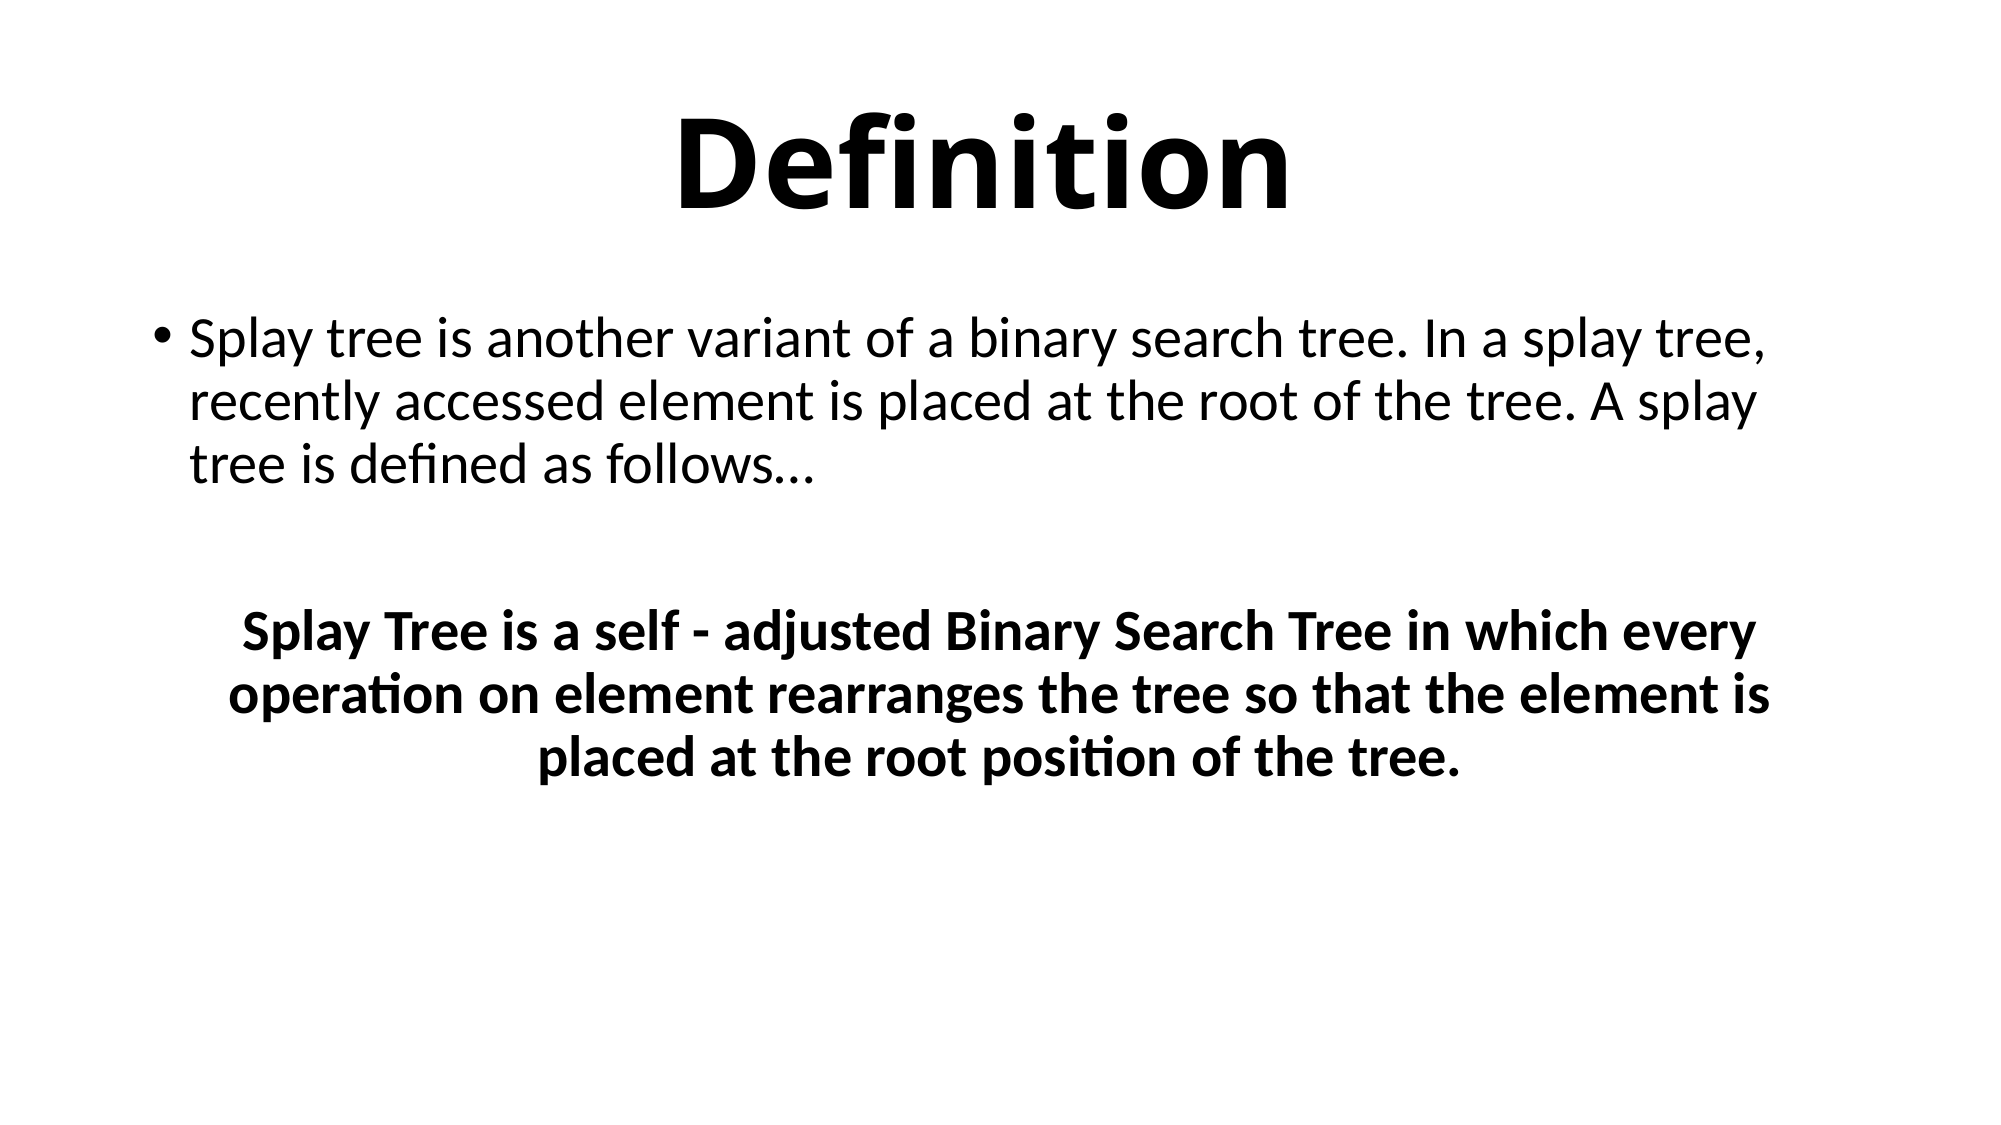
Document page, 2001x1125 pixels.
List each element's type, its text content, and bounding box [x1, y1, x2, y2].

title Definition [137, 59, 1863, 278]
list Splay tree is another variant of a binary search tree. In a splay tree, recently accessed element is placed at the root of the tree. A splay tree is defined as follows… Splay Tree is a self - adjusted Binary Search Tree in which every operation on element rearranges the tree so that the element is placed at the root position of the tree. [137, 299, 1863, 1014]
